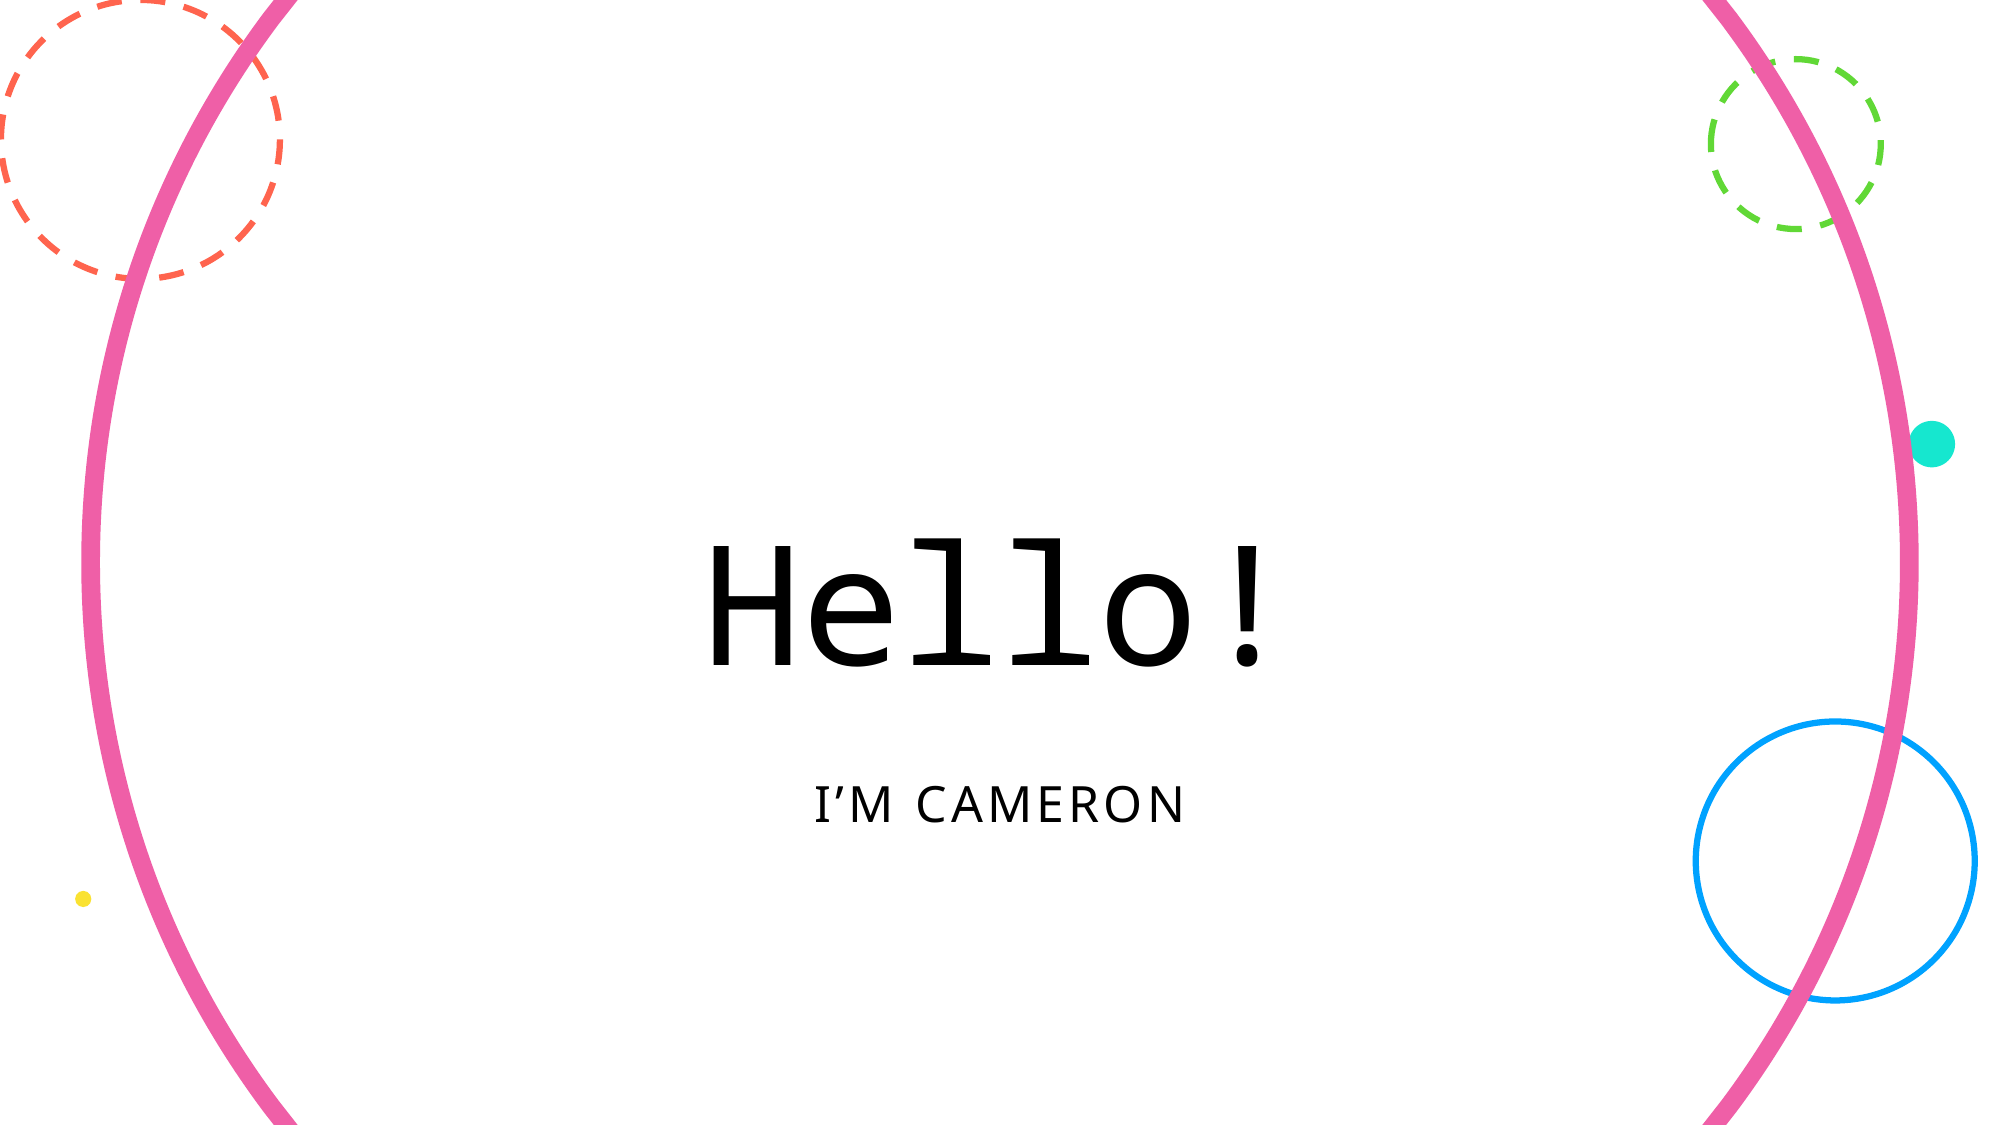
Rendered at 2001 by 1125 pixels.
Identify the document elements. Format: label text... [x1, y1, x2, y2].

list I’m Cameron [396, 765, 1604, 953]
title Hello! [396, 124, 1604, 710]
